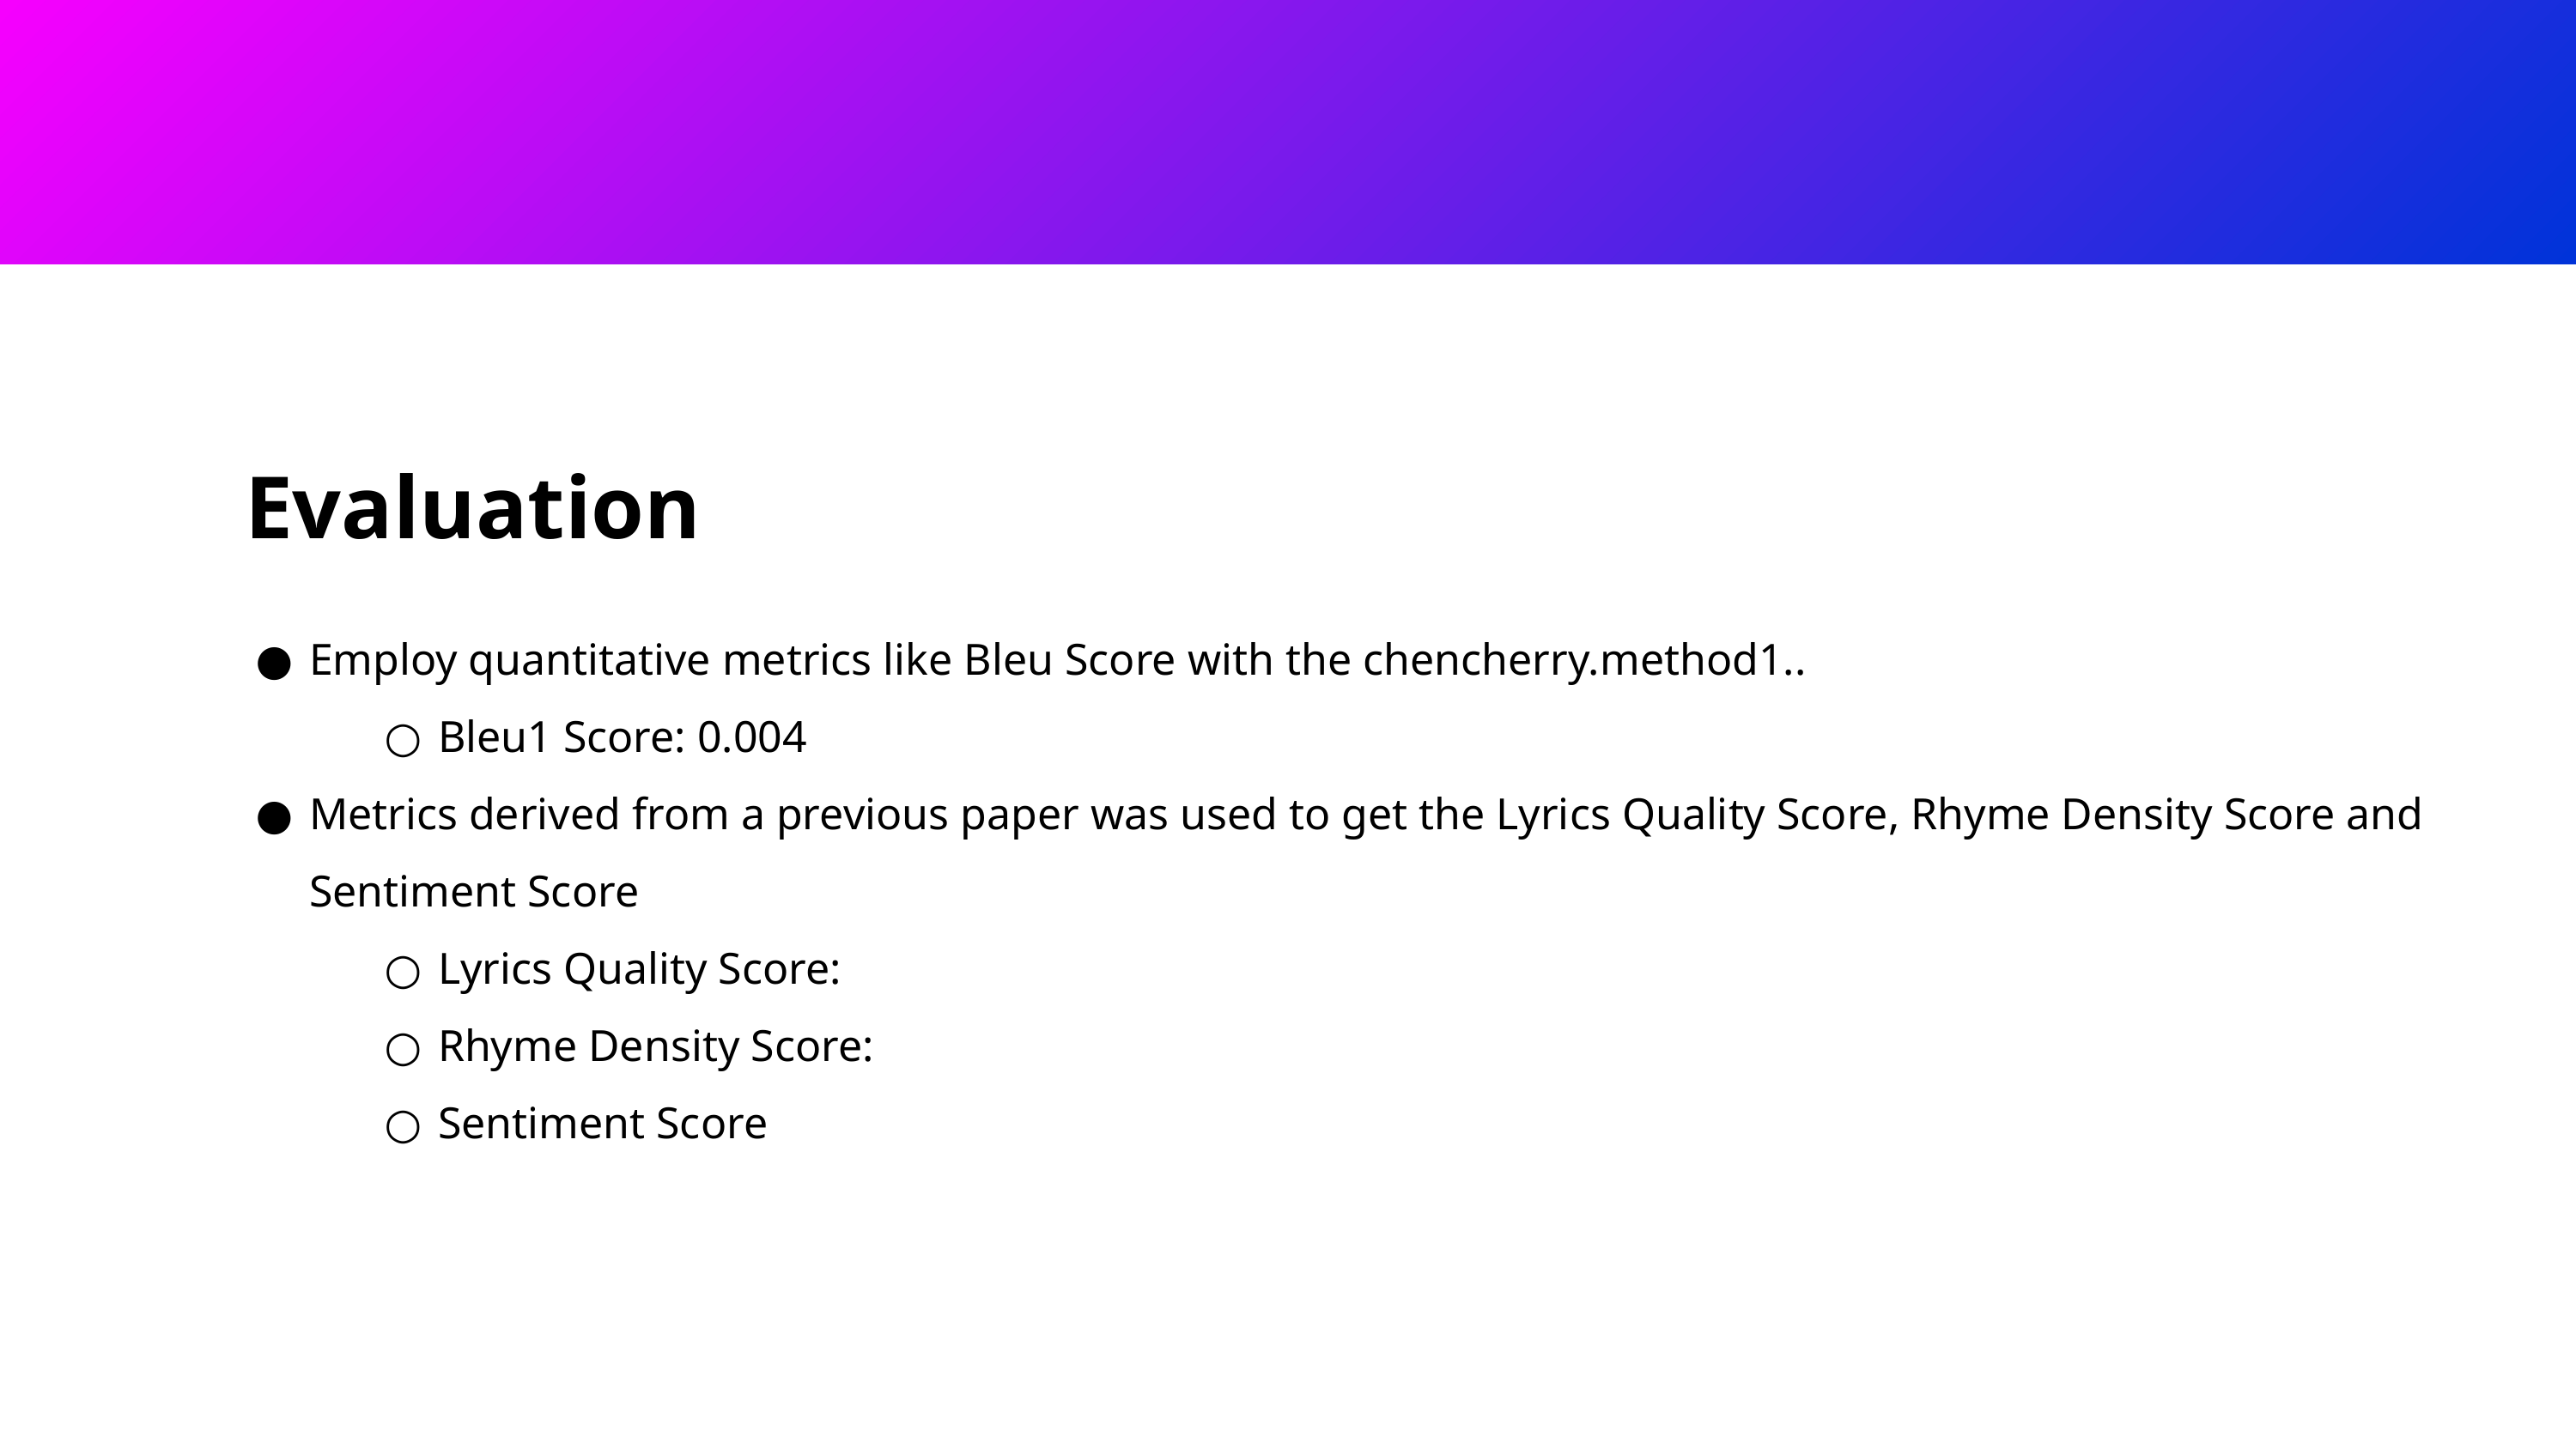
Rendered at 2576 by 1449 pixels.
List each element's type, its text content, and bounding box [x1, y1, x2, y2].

text_box Evaluation [244, 411, 1428, 700]
text_box Employ quantitative metrics like Bleu Score with the chencherry.method1.. Bleu1 Score: 0.004 Metrics derived from a previous paper was used to get the Lyrics Quality Score, Rhyme Density Score and Sentiment Score Lyrics Quality Score: Rhyme Density Score: Sentiment Score [245, 606, 2452, 1219]
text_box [0, 0, 2576, 264]
